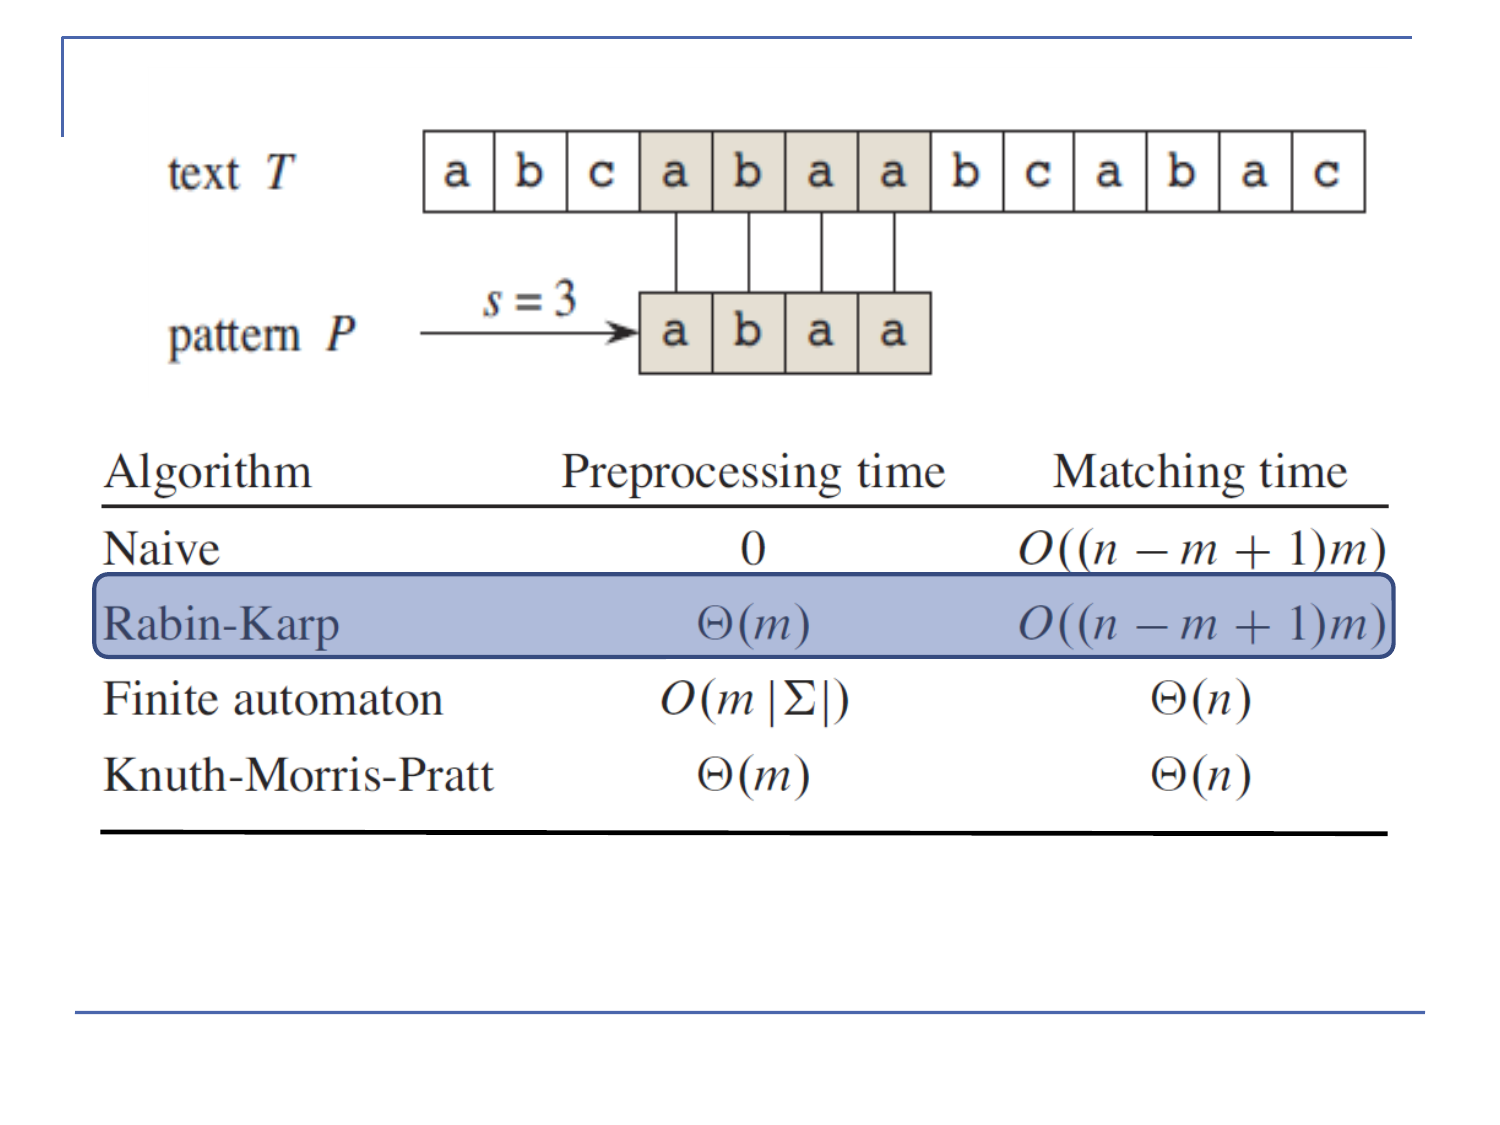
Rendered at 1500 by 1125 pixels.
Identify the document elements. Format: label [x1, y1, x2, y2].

picture [82, 432, 1406, 835]
picture [147, 66, 1388, 398]
